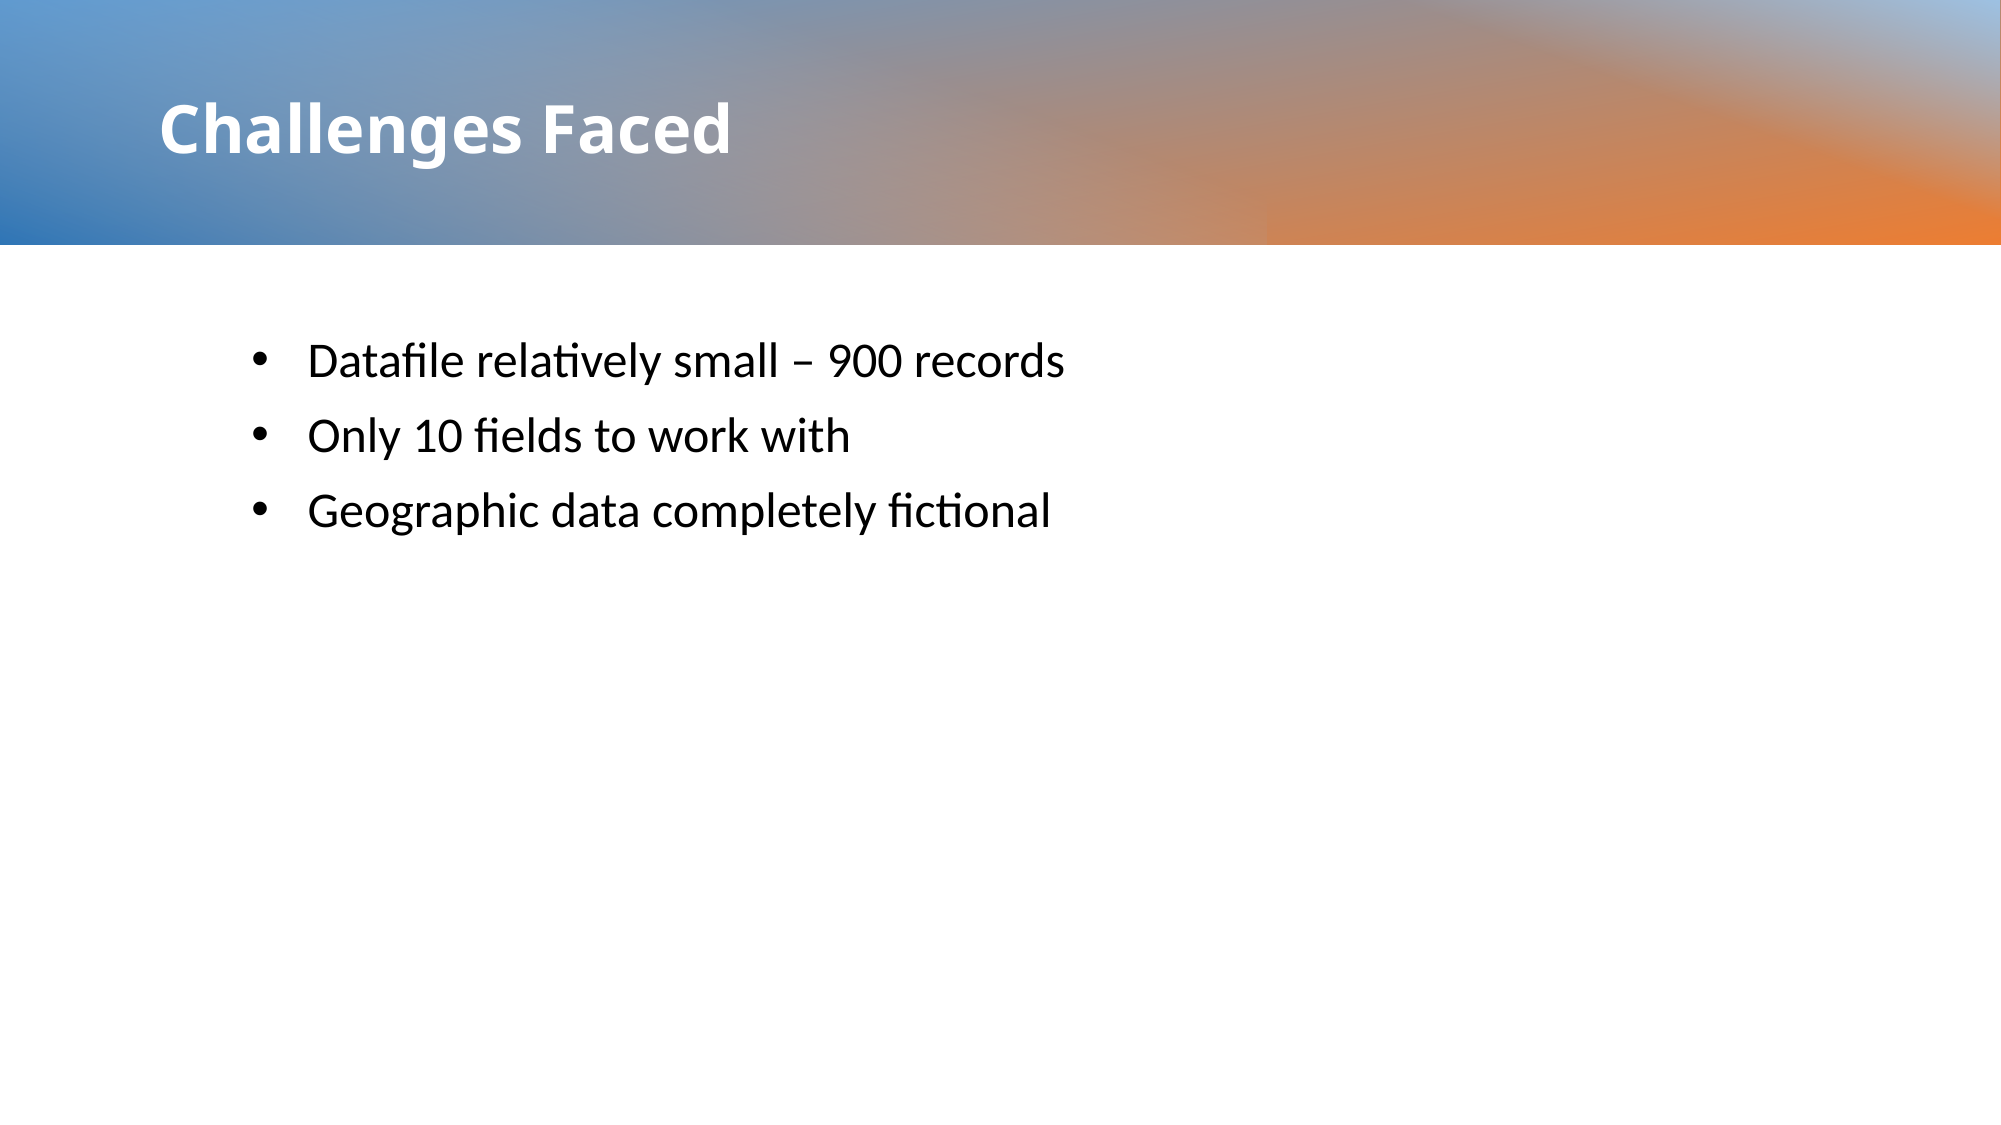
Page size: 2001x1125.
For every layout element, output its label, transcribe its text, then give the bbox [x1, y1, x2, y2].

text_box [0, 0, 2000, 245]
subtitle Datafile relatively small – 900 records Only 10 fields to work with Geographic data completely fictional [236, 326, 1737, 599]
